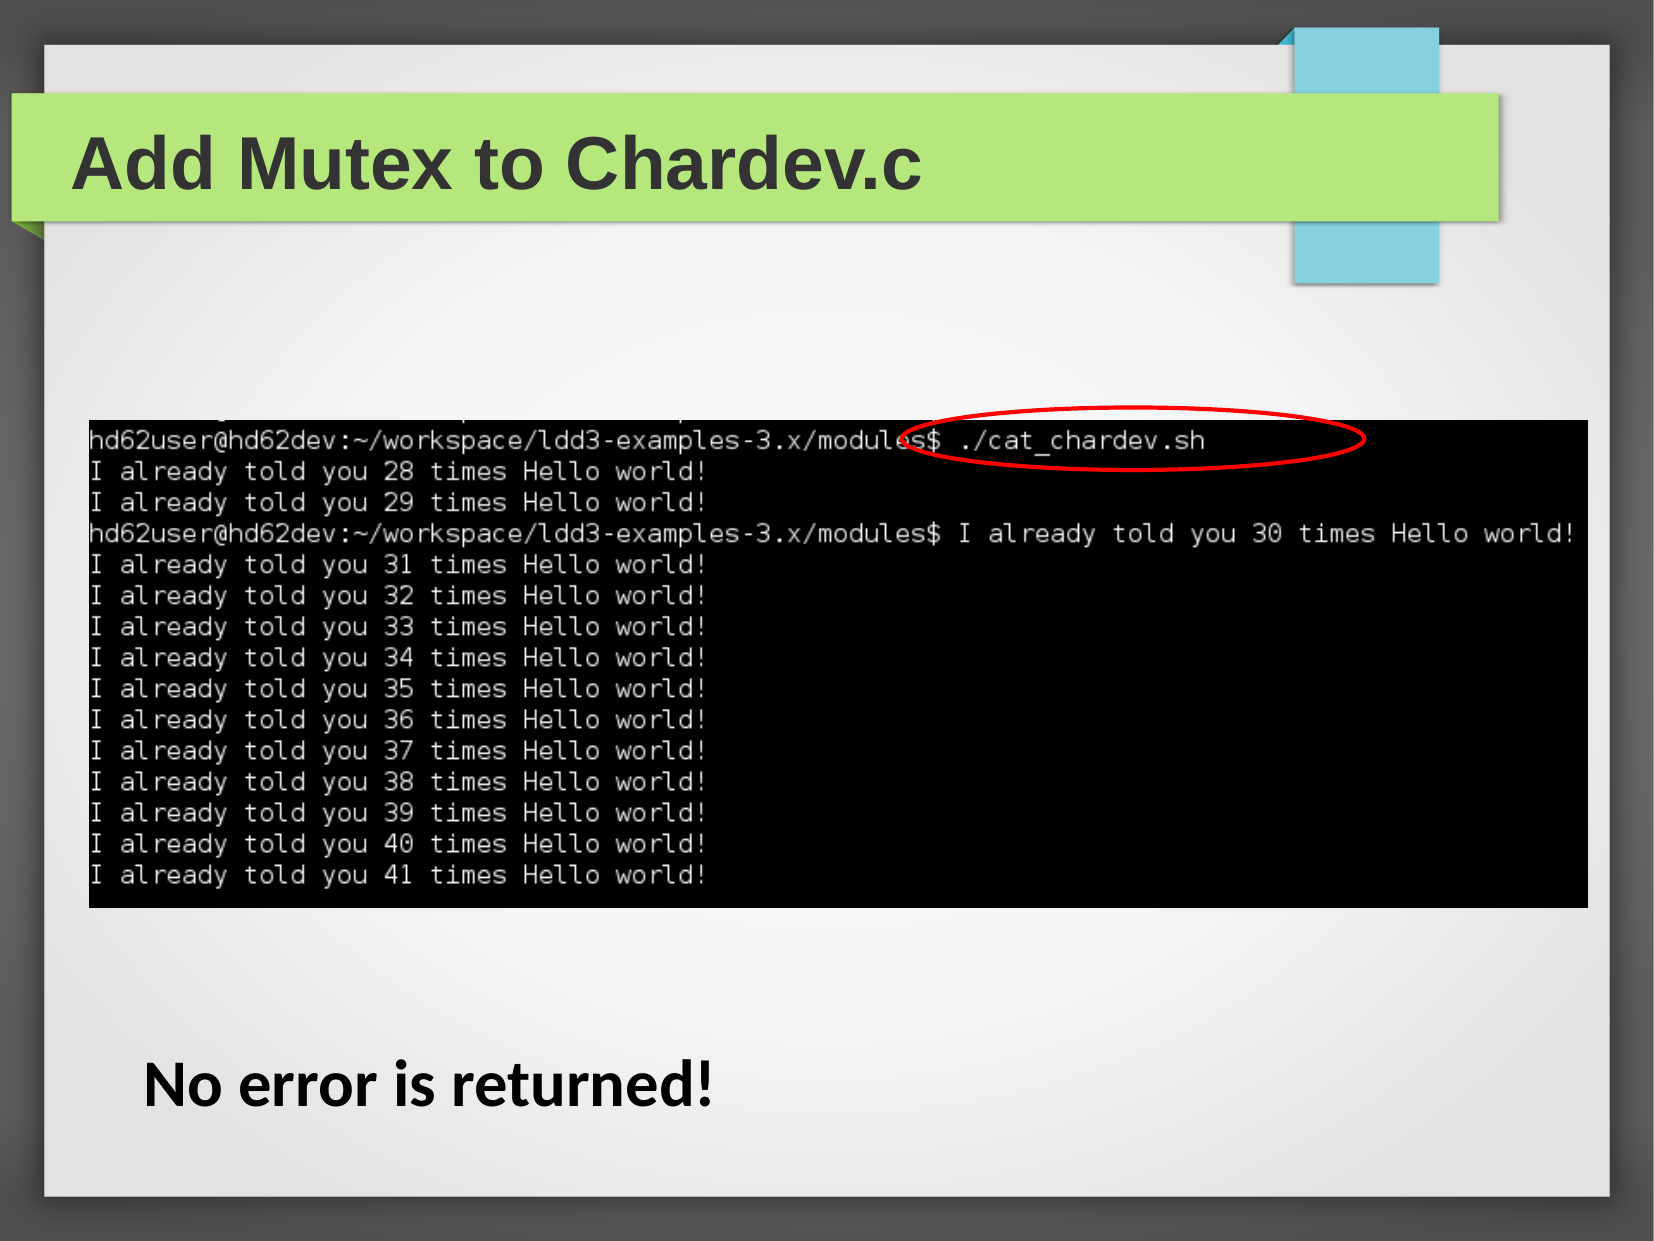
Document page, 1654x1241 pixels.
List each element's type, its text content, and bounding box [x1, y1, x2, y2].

picture [0, 0, 1654, 1241]
text_box [947, 405, 1319, 418]
text_box No error is returned! [128, 1032, 1427, 1128]
title Add Mutex to Chardev.c [70, 106, 1452, 213]
